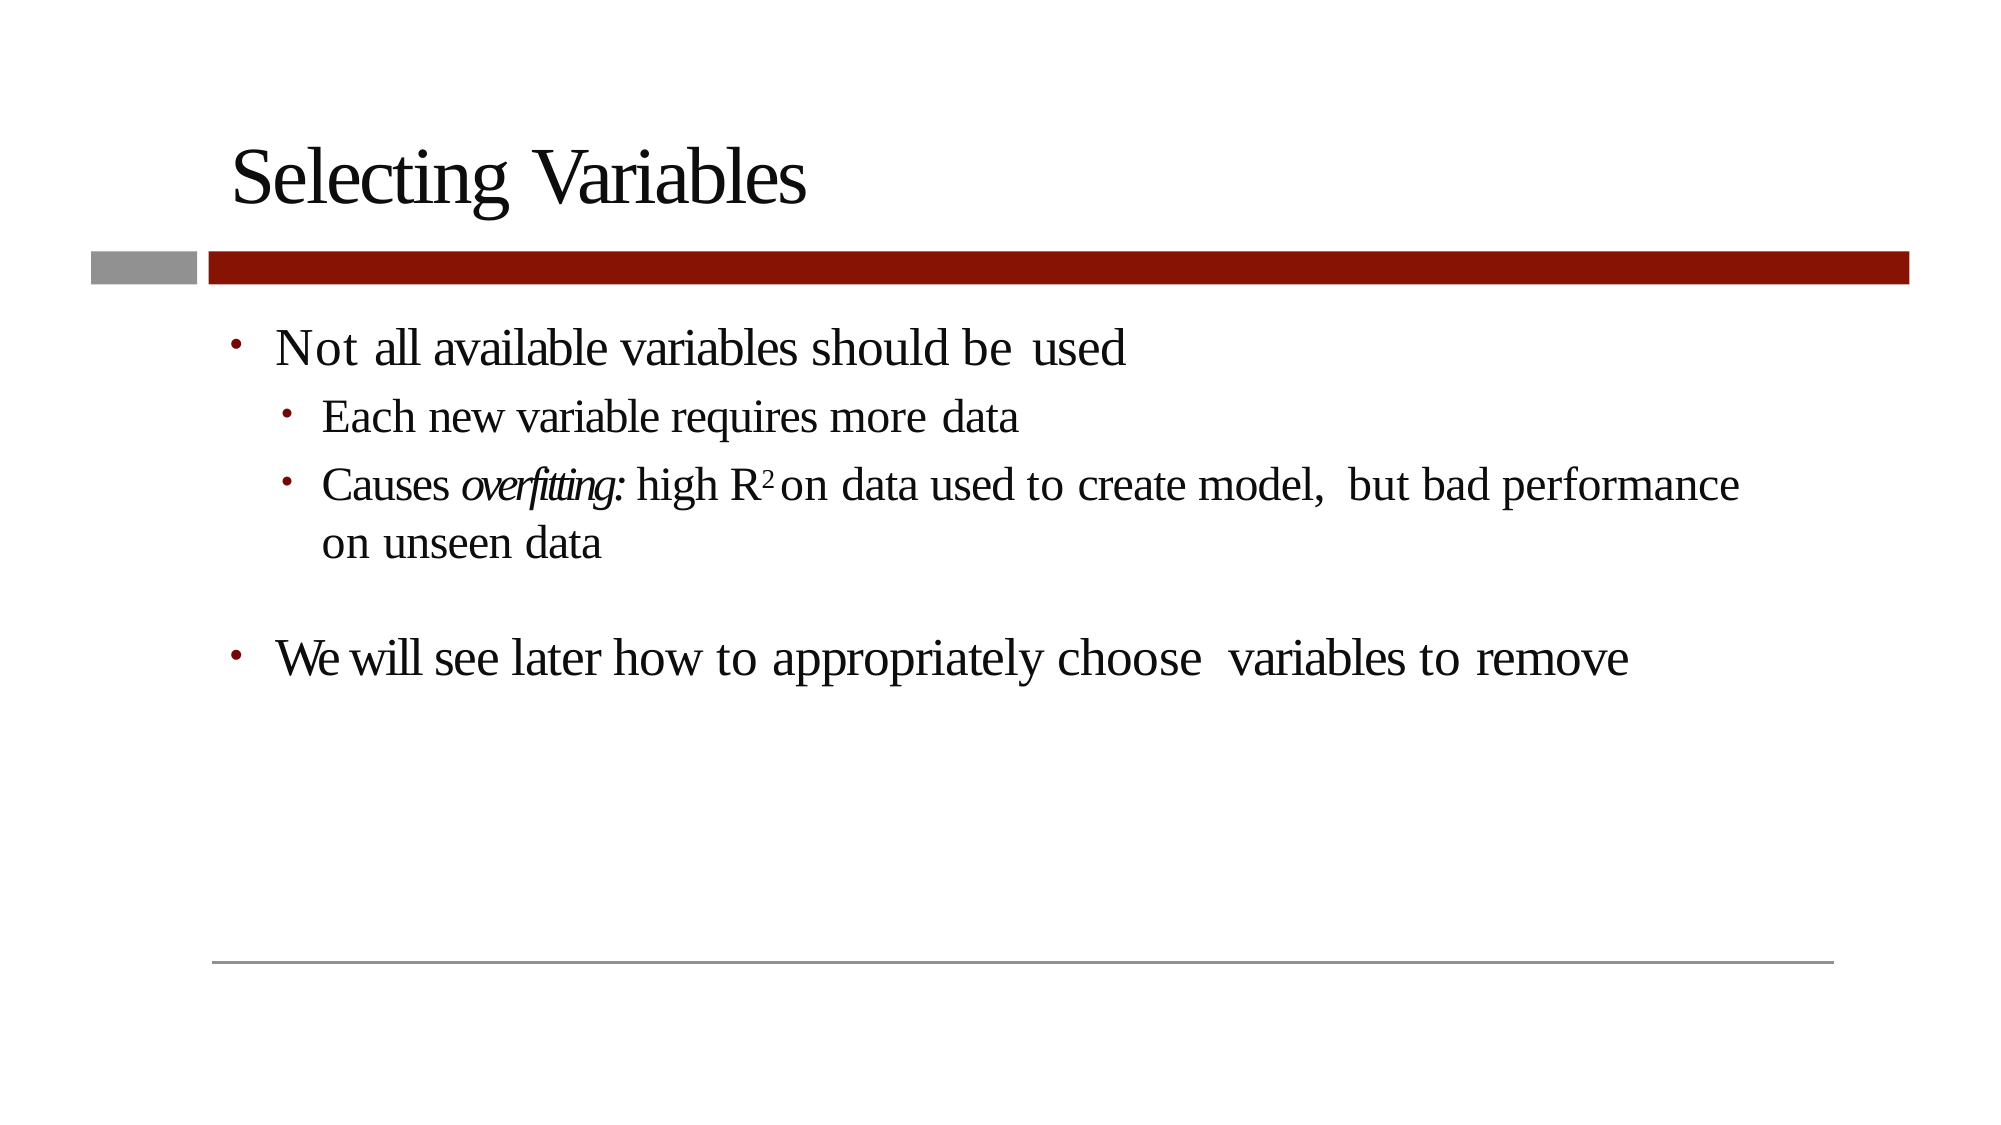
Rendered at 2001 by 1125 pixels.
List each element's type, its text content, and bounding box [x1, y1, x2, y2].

title Selecting Variables [228, 122, 1772, 311]
text_box Not all available variables should be used Each new variable requires more data Causes overfitting: high R2 on data used to create model, but bad performance on unseen data We will see later how to appropriately choose variables to remove [227, 311, 1772, 687]
